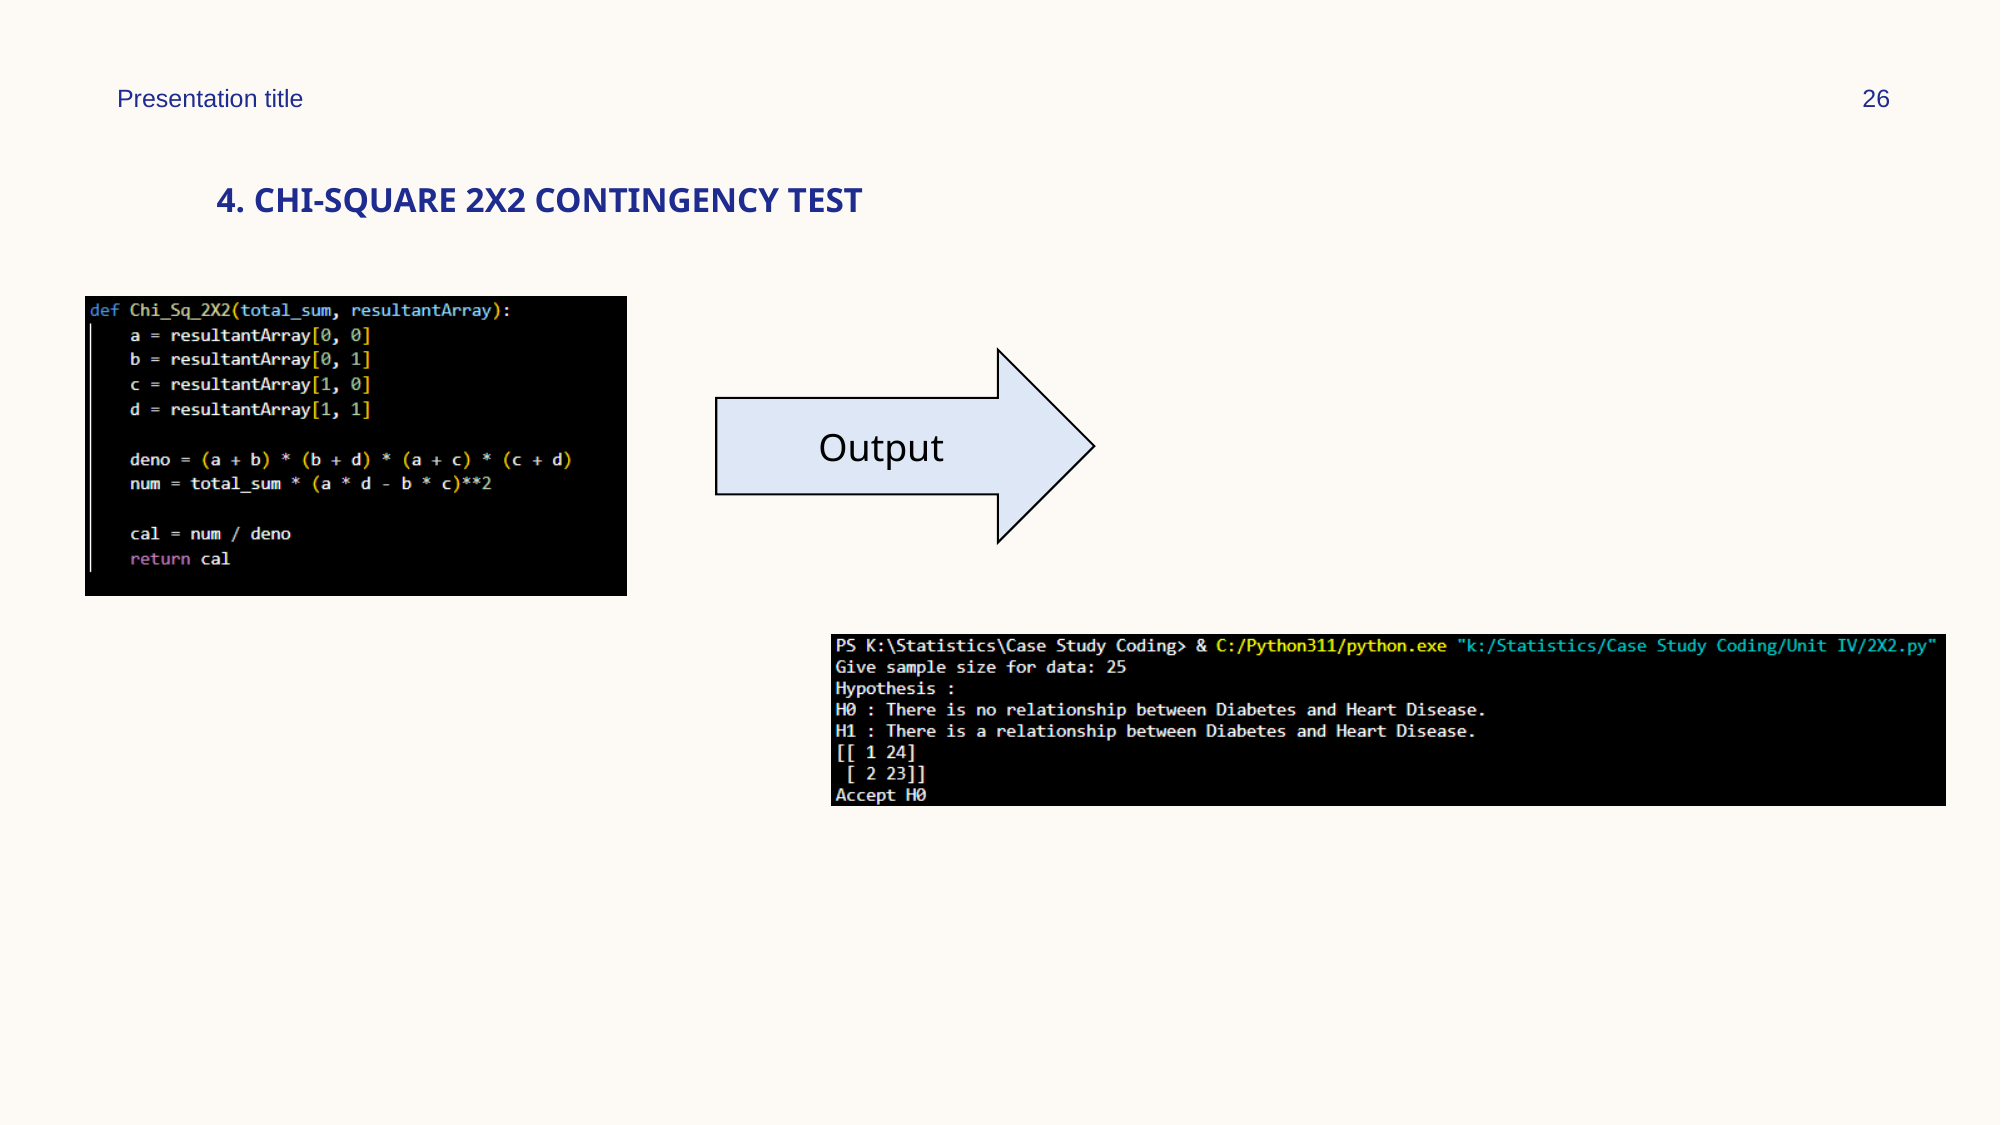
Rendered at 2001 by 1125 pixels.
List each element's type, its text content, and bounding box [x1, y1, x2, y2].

text_box Output [715, 347, 1096, 546]
footer Presentation title [101, 75, 627, 120]
picture [85, 296, 627, 596]
title 4. chi-square 2x2 contingency test [107, 171, 974, 234]
slide_number 26 [1795, 75, 1958, 120]
picture [831, 634, 1946, 806]
